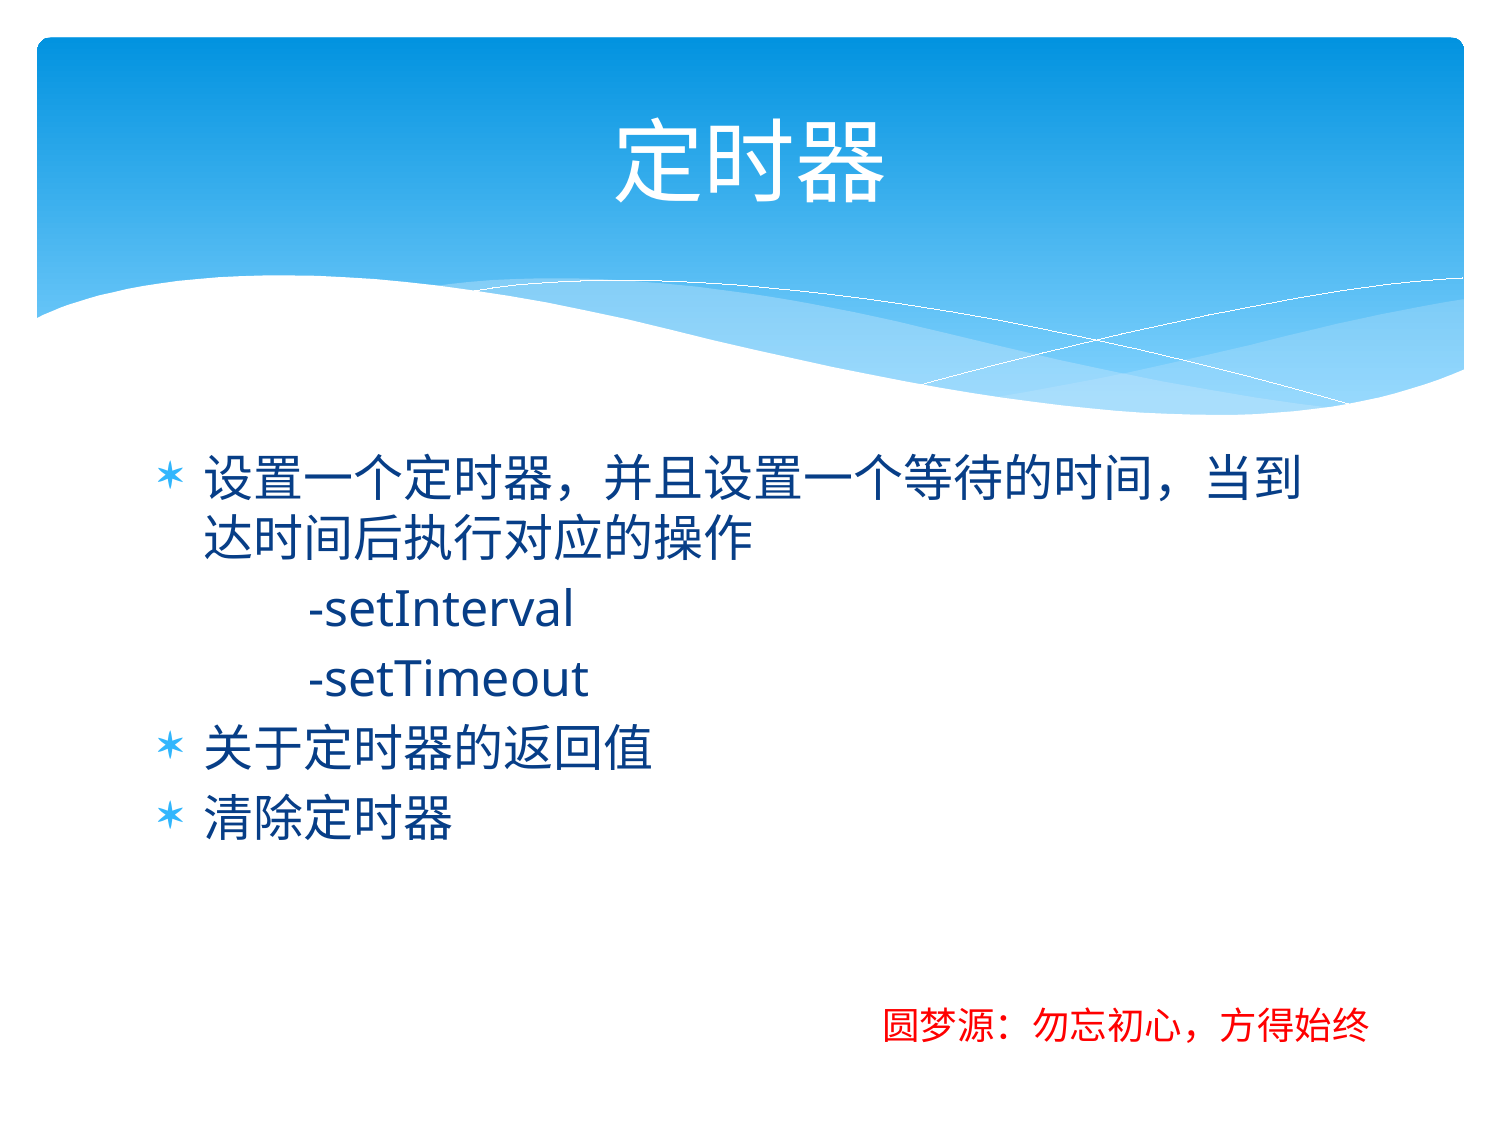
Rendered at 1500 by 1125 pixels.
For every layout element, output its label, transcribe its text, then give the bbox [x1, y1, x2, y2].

title 定时器 [75, 55, 1425, 261]
list 设置一个定时器，并且设置一个等待的时间，当到达时间后执行对应的操作 -setInterval -setTimeout 关于定时器的返回值 清除定时器 [143, 438, 1359, 1005]
